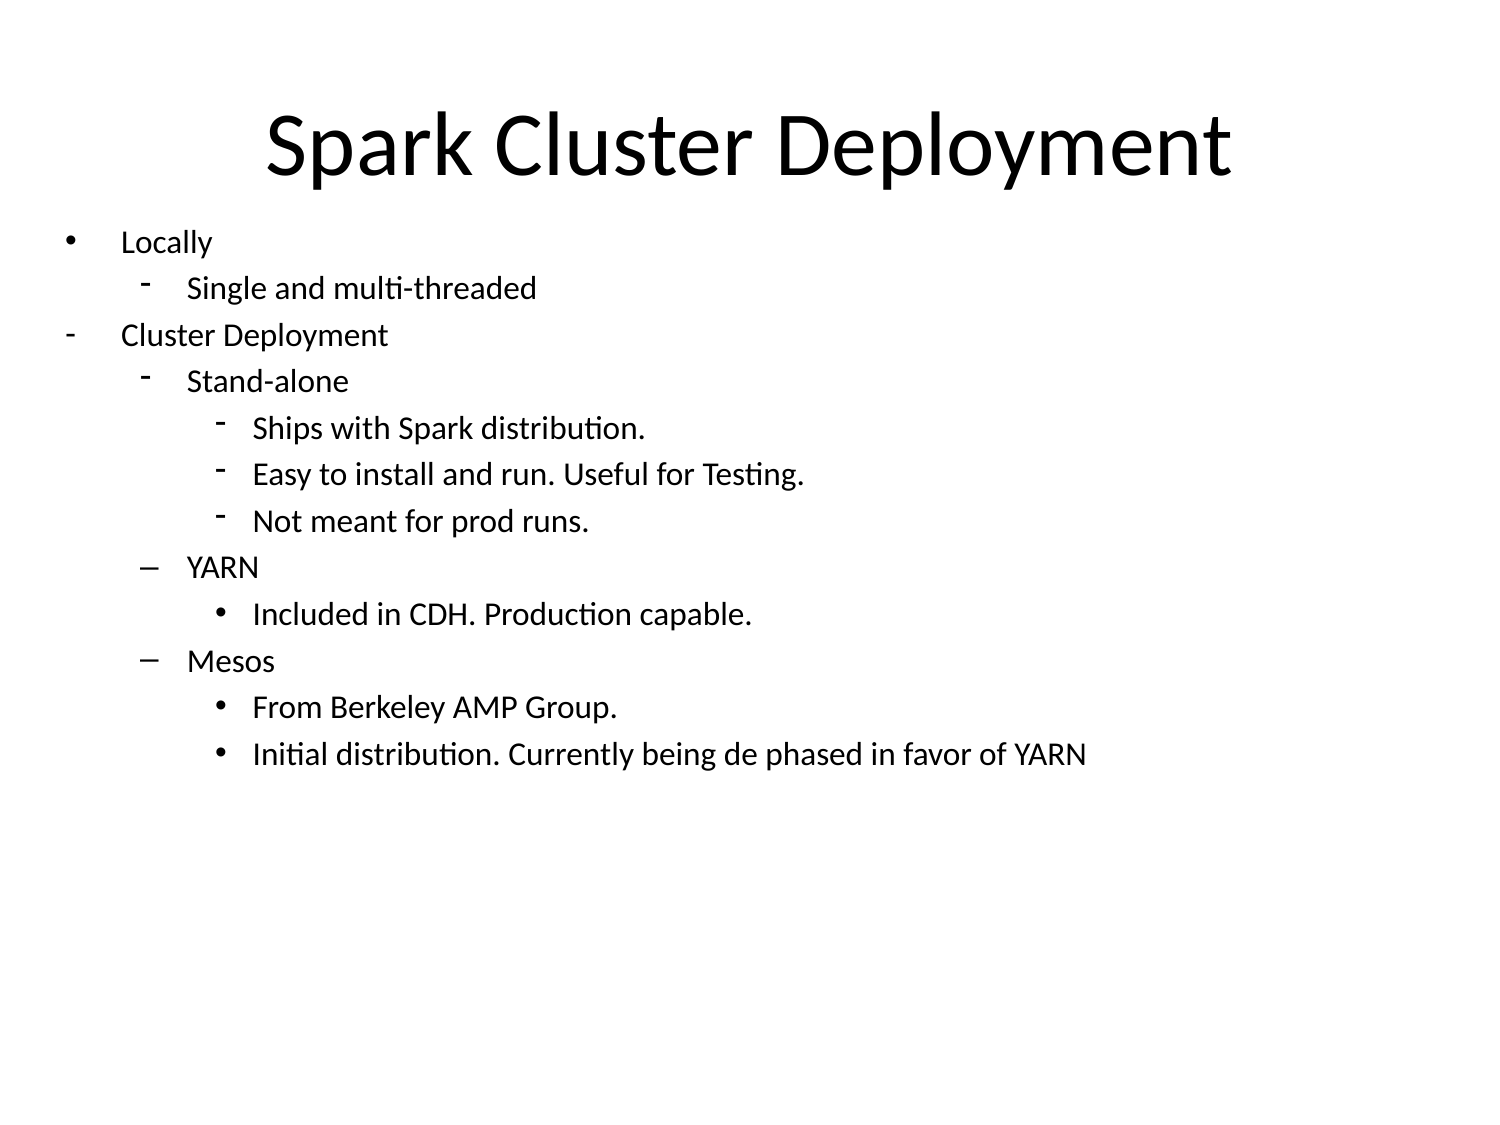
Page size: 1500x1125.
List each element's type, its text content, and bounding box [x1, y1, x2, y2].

list Locally Single and multi-threaded Cluster Deployment Stand-alone Ships with Spark distribution. Easy to install and run. Useful for Testing. Not meant for prod runs. YARN Included in CDH. Production capable. Mesos From Berkeley AMP Group. Initial distribution. Currently being de phased in favor of YARN [50, 212, 1400, 955]
title Spark Cluster Deployment [75, 45, 1425, 233]
